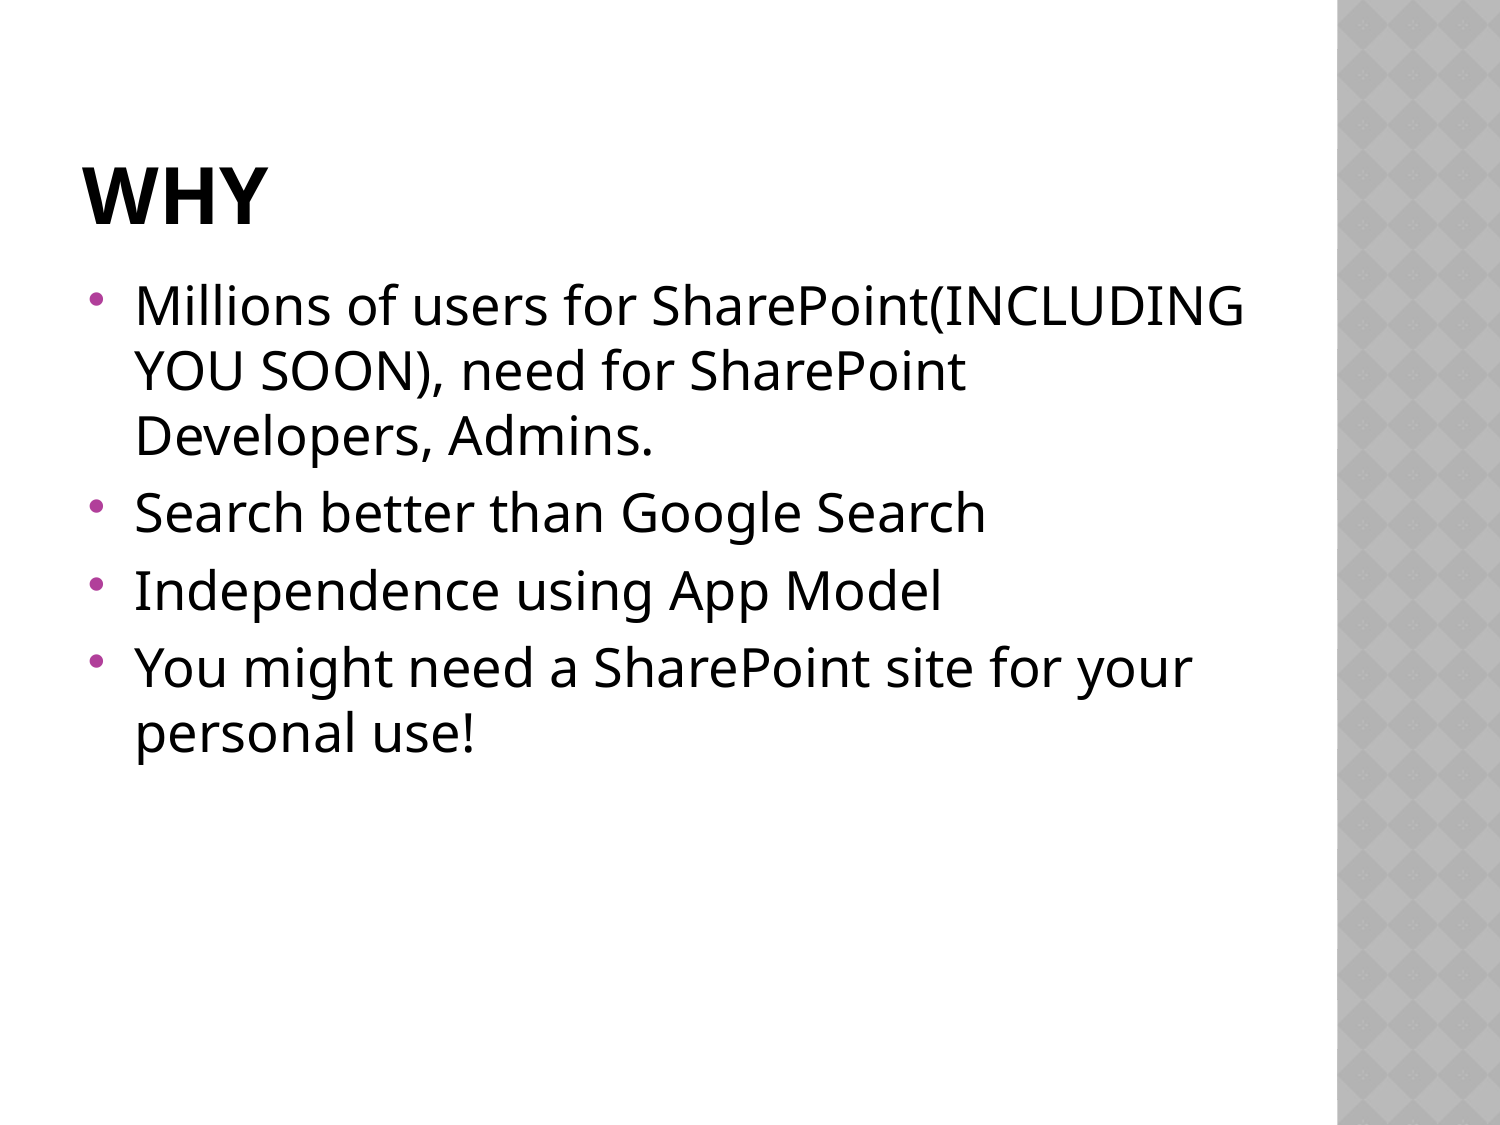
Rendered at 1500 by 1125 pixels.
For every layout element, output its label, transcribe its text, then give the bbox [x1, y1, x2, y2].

list Millions of users for SharePoint(INCLUDING YOU SOON), need for SharePoint Developers, Admins. Search better than Google Search Independence using App Model You might need a SharePoint site for your personal use! [75, 264, 1263, 1059]
title why [75, 52, 1263, 240]
